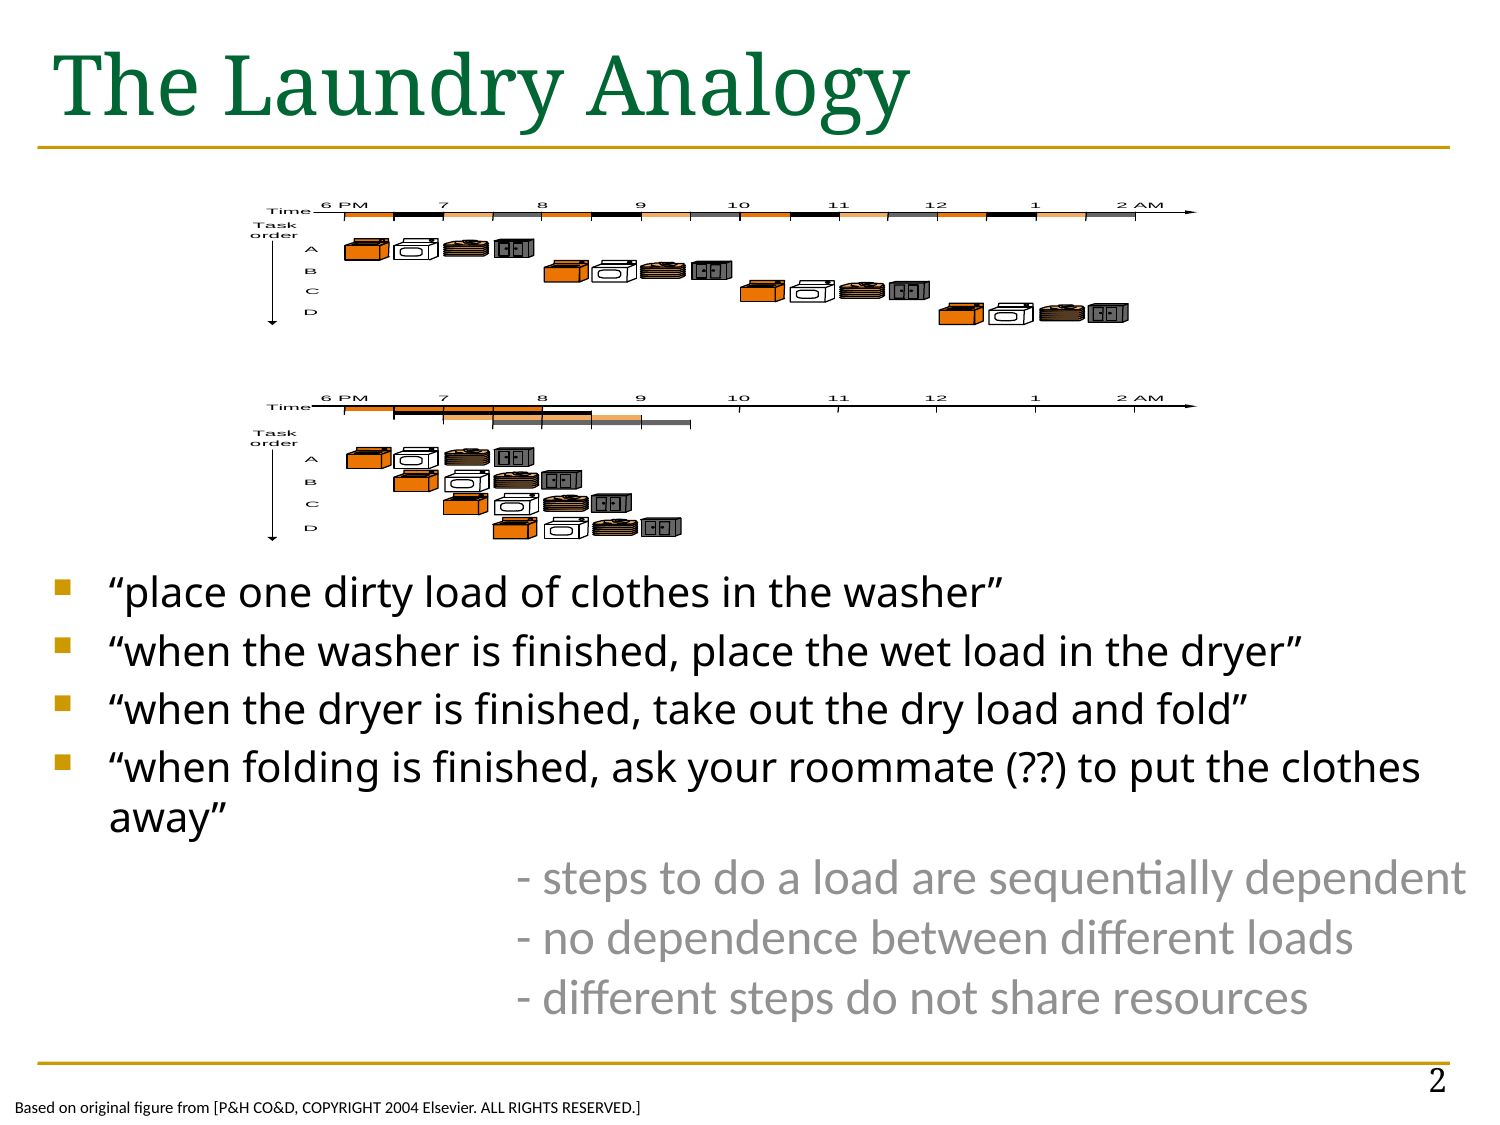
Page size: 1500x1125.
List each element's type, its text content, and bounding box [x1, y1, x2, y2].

title The Laundry Analogy [37, 24, 1450, 163]
text_box - steps to do a load are sequentially dependent - no dependence between different loads - different steps do not share resources [144, 837, 1500, 1125]
list “place one dirty load of clothes in the washer” “when the washer is finished, place the wet load in the dryer” “when the dryer is finished, take out the dry load and fold” “when folding is finished, ask your roommate (??) to put the clothes away” [37, 163, 1450, 1016]
text_box Based on original figure from [P&H CO&D, COPYRIGHT 2004 Elsevier. ALL RIGHTS RESERVED.] [0, 1089, 775, 1125]
picture [249, 199, 1201, 542]
